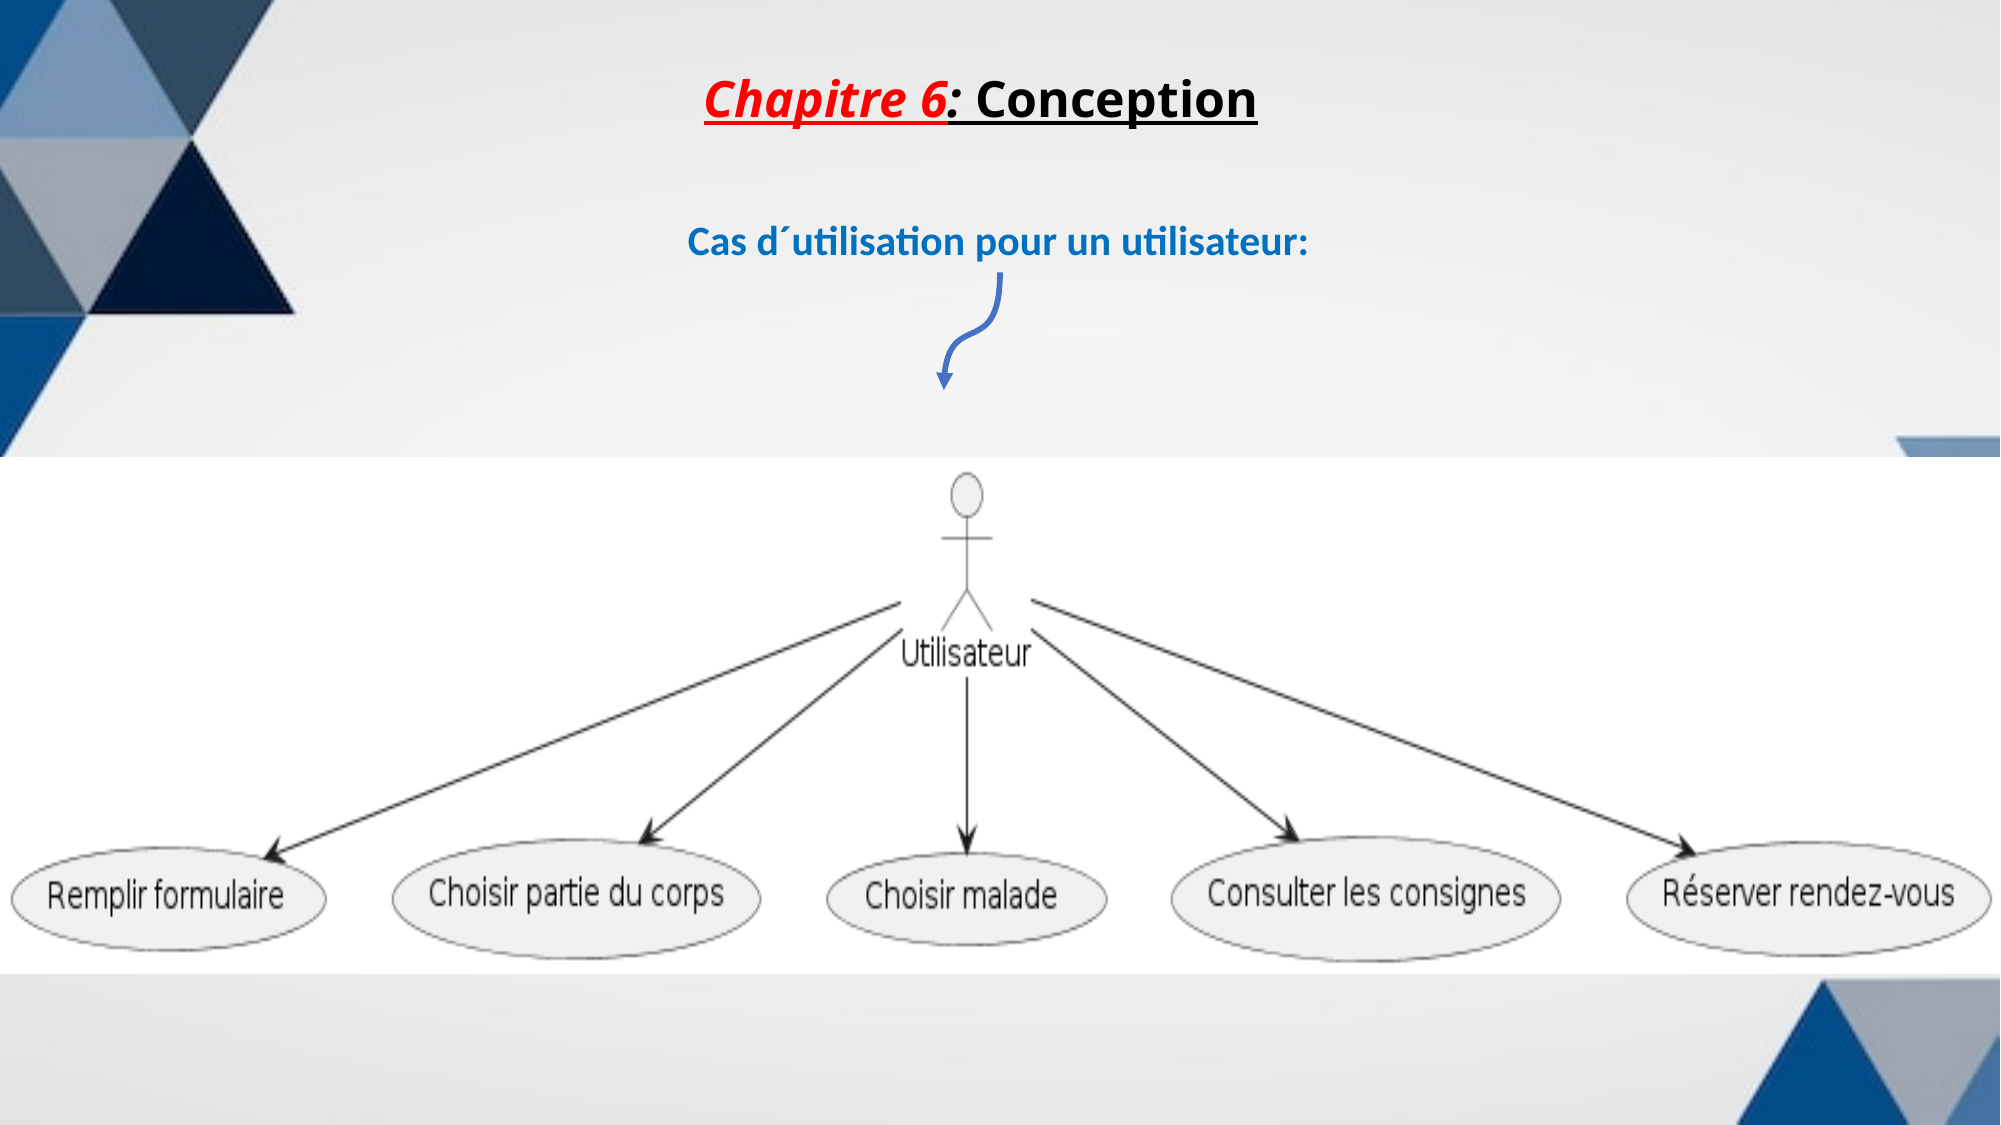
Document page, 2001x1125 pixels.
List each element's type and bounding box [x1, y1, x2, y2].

text_box [913, 303, 1031, 360]
picture [0, 0, 2000, 1125]
